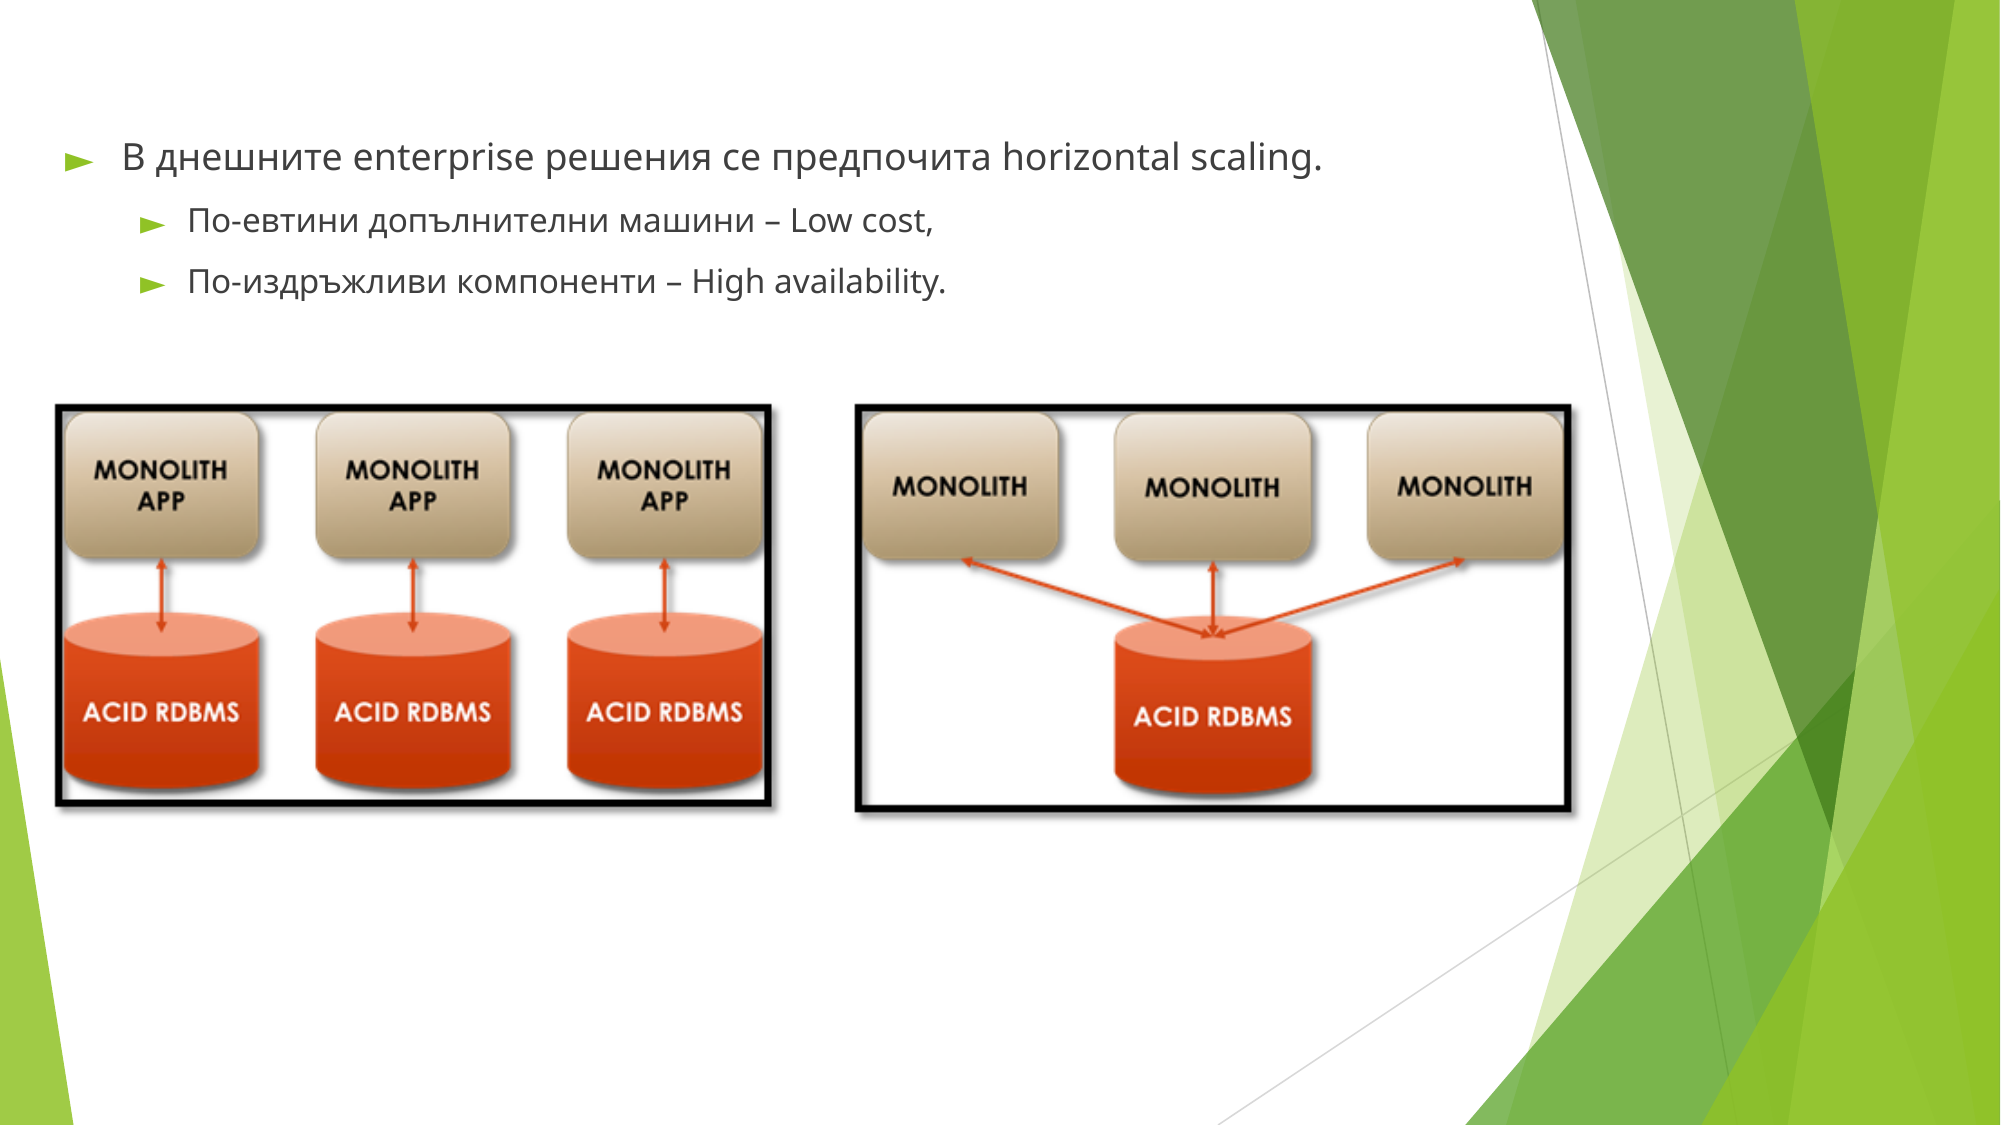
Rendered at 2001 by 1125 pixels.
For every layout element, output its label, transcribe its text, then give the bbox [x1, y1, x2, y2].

list В днешните enterprise решения се предпочита horizontal scaling. По-евтини допълнителни машини – Low cost, По-издръжливи компоненти – High availability. [50, 125, 1461, 357]
picture [49, 399, 1589, 829]
